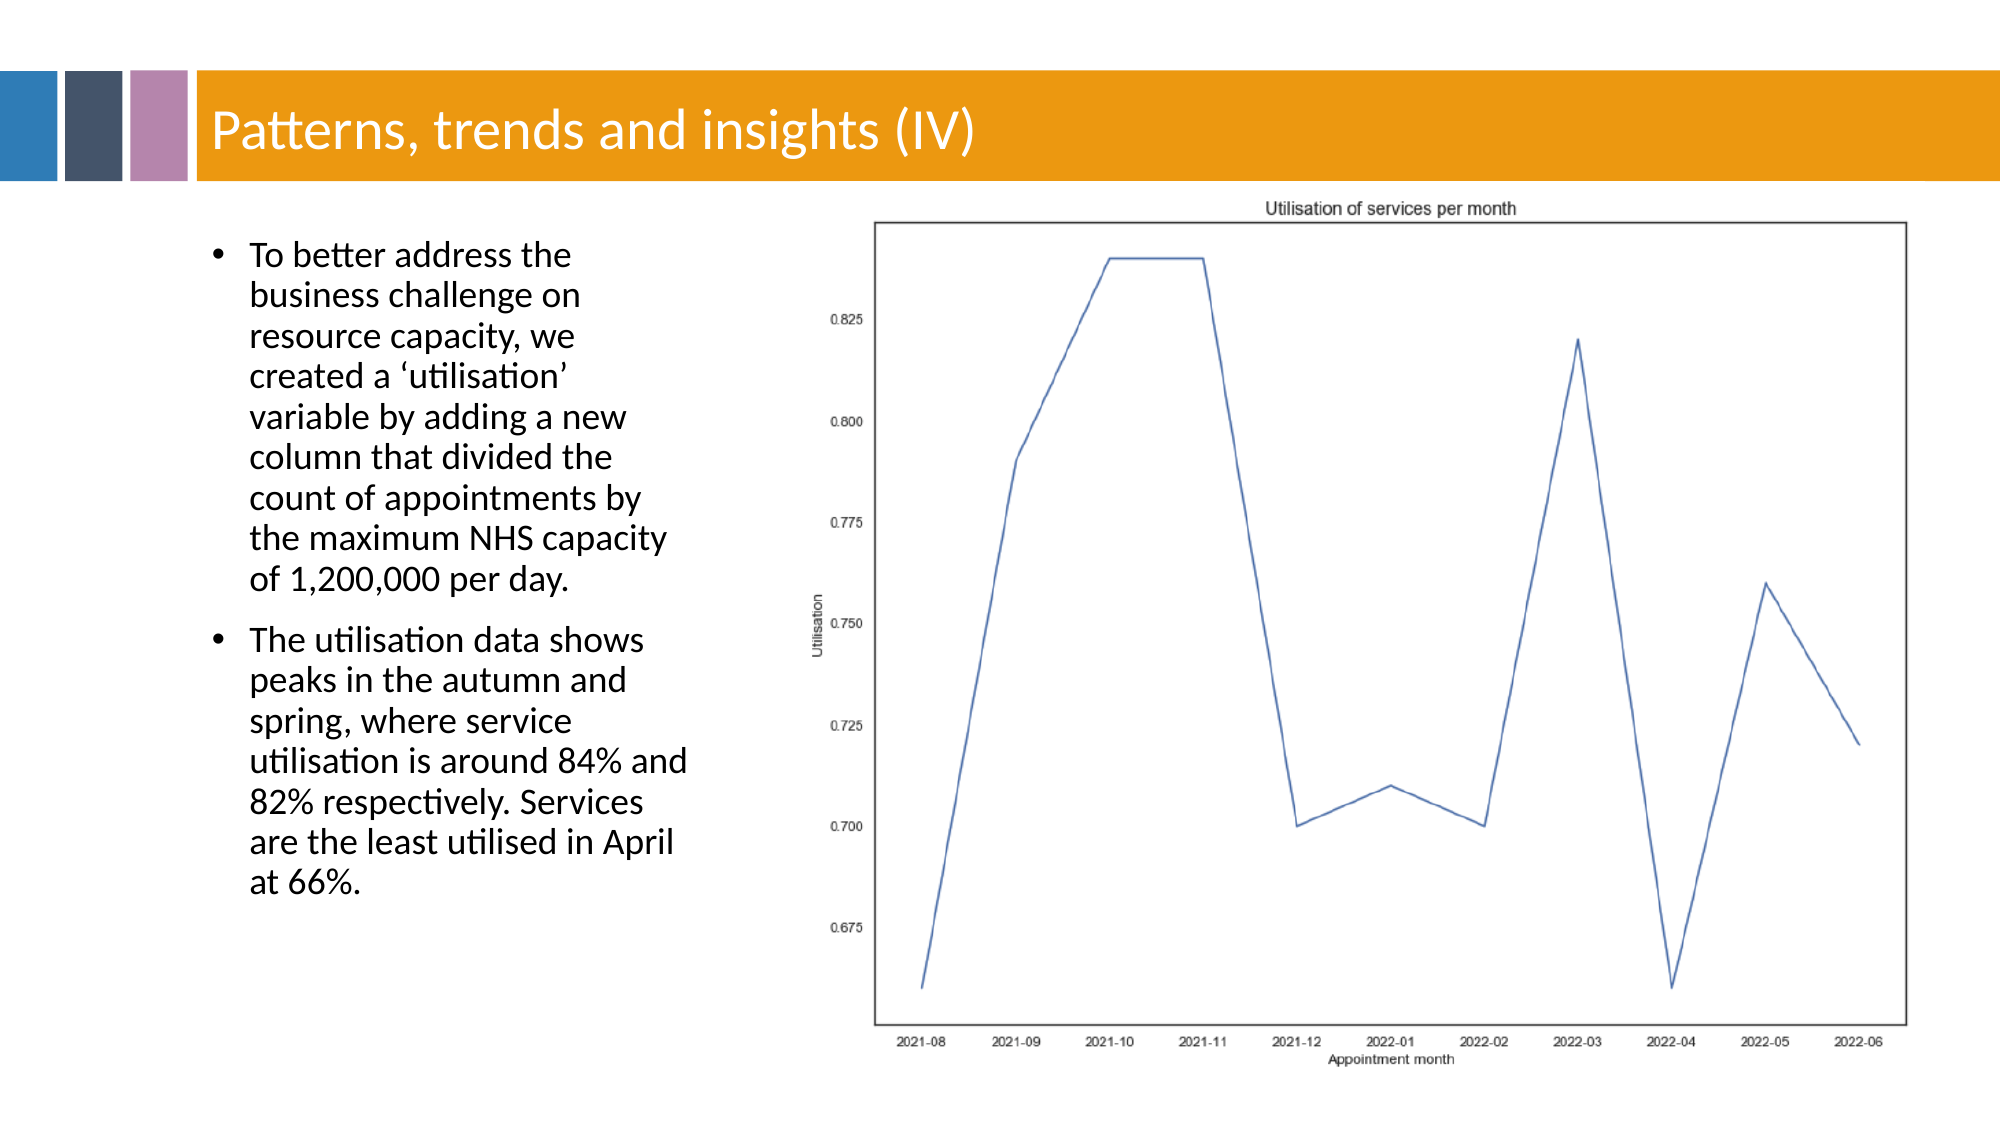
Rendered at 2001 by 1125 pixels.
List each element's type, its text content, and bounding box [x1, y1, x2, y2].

text_box [64, 70, 124, 182]
picture [800, 181, 1925, 1080]
list To better address the business challenge on resource capacity, we created a ‘utilisation’ variable by adding a new column that divided the count of appointments by the maximum NHS capacity of 1,200,000 per day. The utilisation data shows peaks in the autumn and spring, where service utilisation is around 84% and 82% respectively. Services are the least utilised in April at 66%. [196, 227, 707, 1014]
text_box [0, 70, 58, 182]
text_box [129, 69, 189, 182]
text_box Patterns, trends and insights (IV) [196, 69, 2000, 182]
